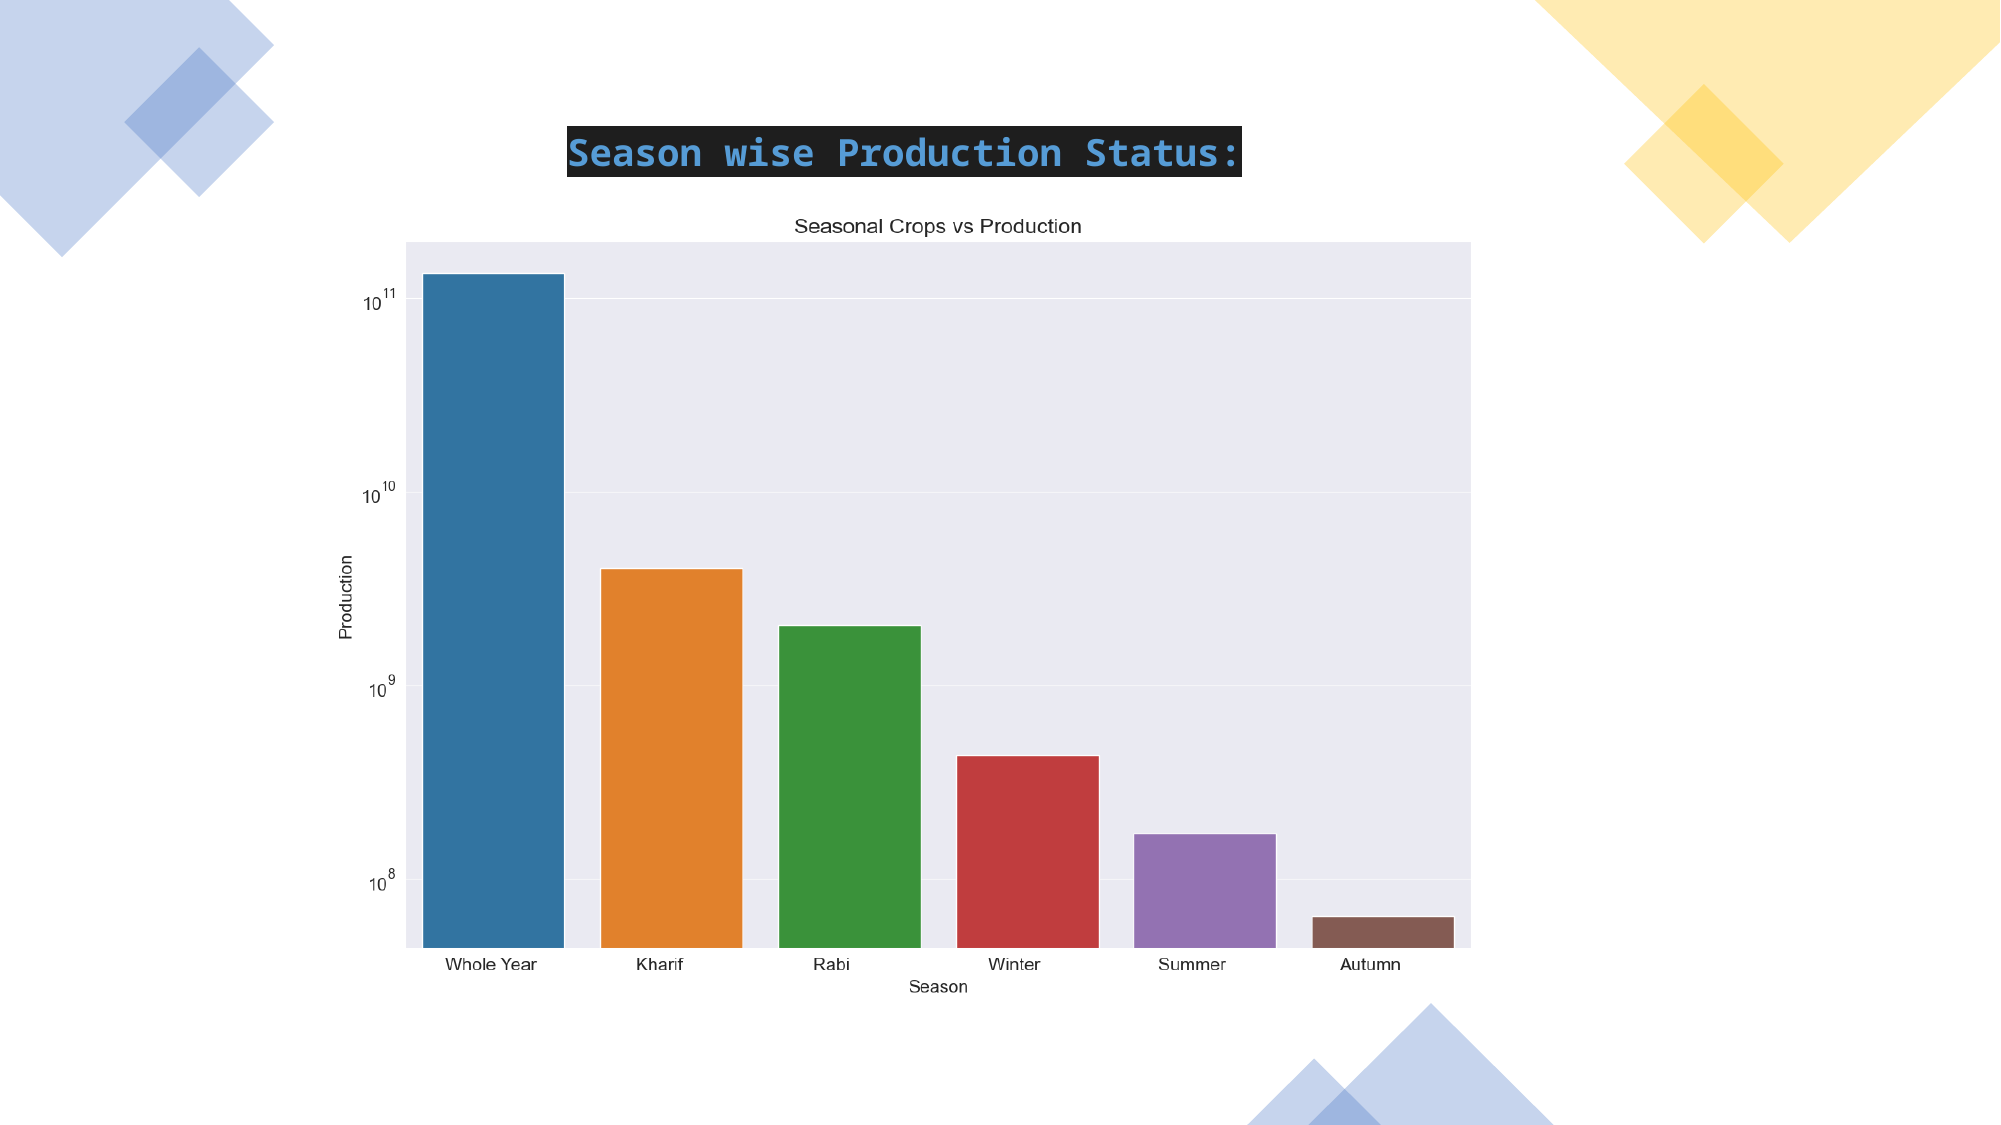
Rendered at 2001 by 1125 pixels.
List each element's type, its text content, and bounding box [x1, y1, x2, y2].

text_box [0, 0, 2000, 1125]
text_box Season wise Production Status: [552, 121, 1554, 182]
picture [329, 209, 1480, 1004]
text_box [1622, 124, 1746, 245]
text_box [122, 45, 276, 199]
text_box [0, 0, 276, 259]
text_box [1245, 1057, 1383, 1125]
text_box [1345, 1004, 1556, 1125]
text_box [1533, 0, 2000, 245]
